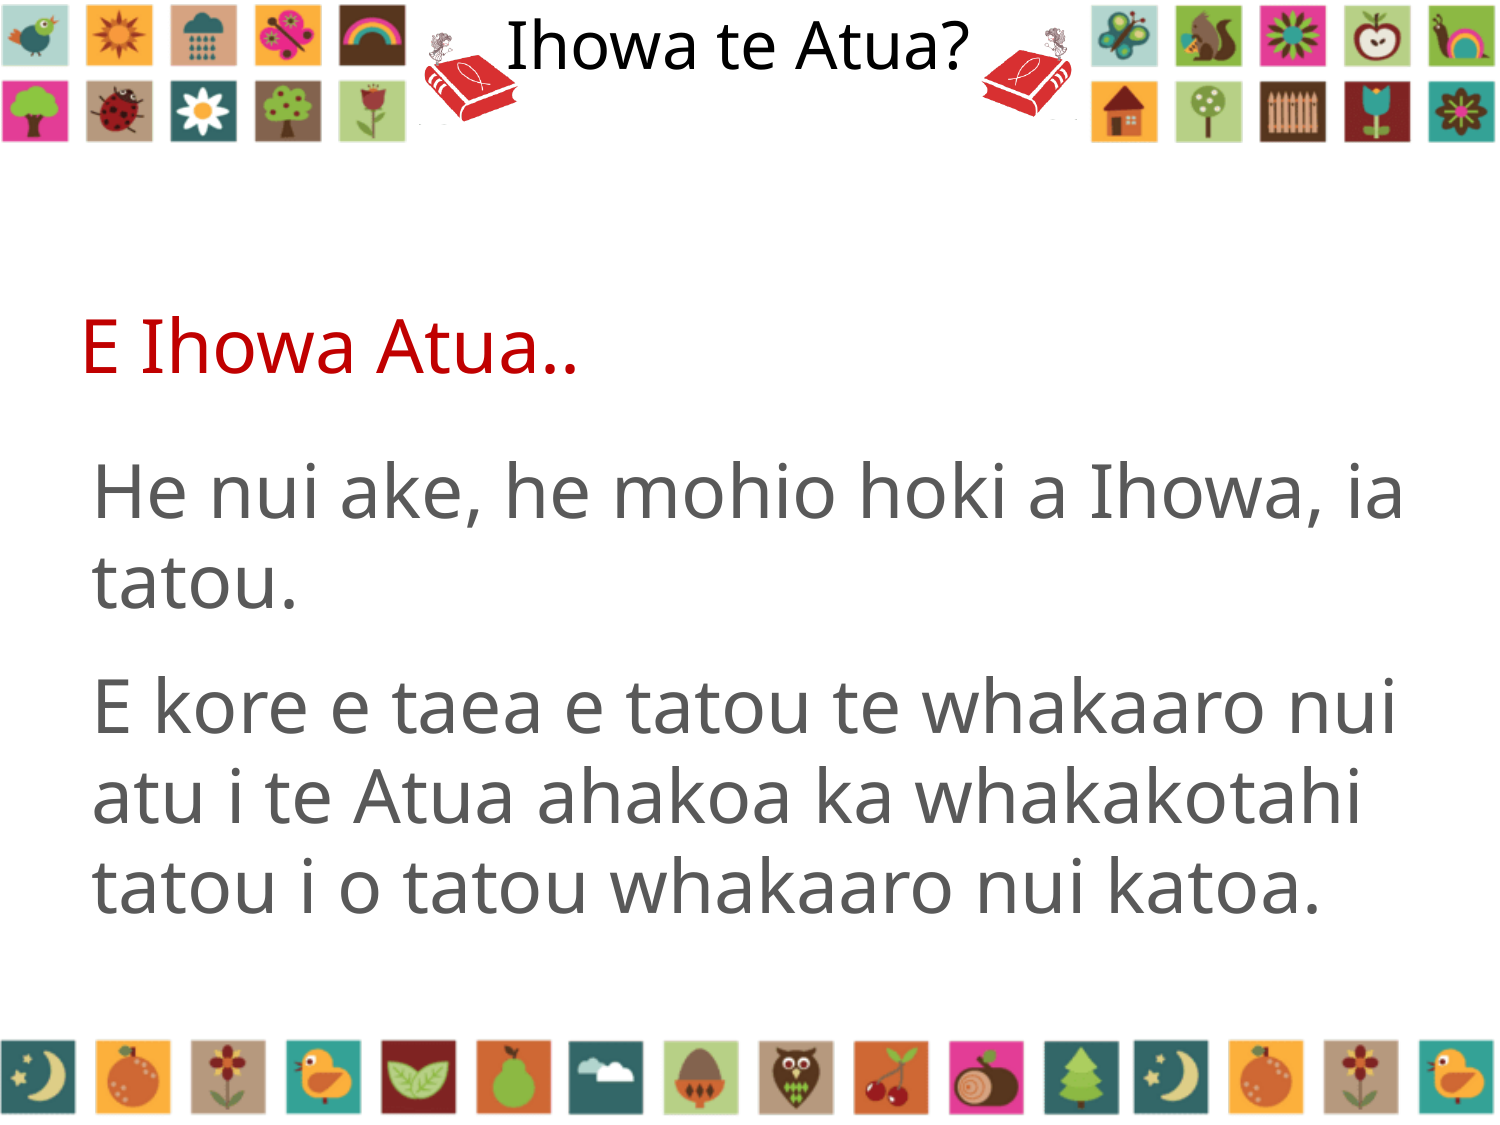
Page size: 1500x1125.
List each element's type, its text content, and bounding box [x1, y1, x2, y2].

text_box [0, 1028, 1500, 1118]
text_box E Ihowa Atua.. [64, 290, 1412, 396]
picture [0, 3, 550, 150]
picture [950, 3, 1500, 150]
text_box Ihowa te Atua? [414, 0, 1080, 91]
text_box He nui ake, he mohio hoki a Ihowa, ia tatou. E kore e taea e tatou te whakaaro nui atu i te Atua ahakoa ka whakakotahi tatou i o tatou whakaaro nui katoa. [76, 436, 1447, 937]
